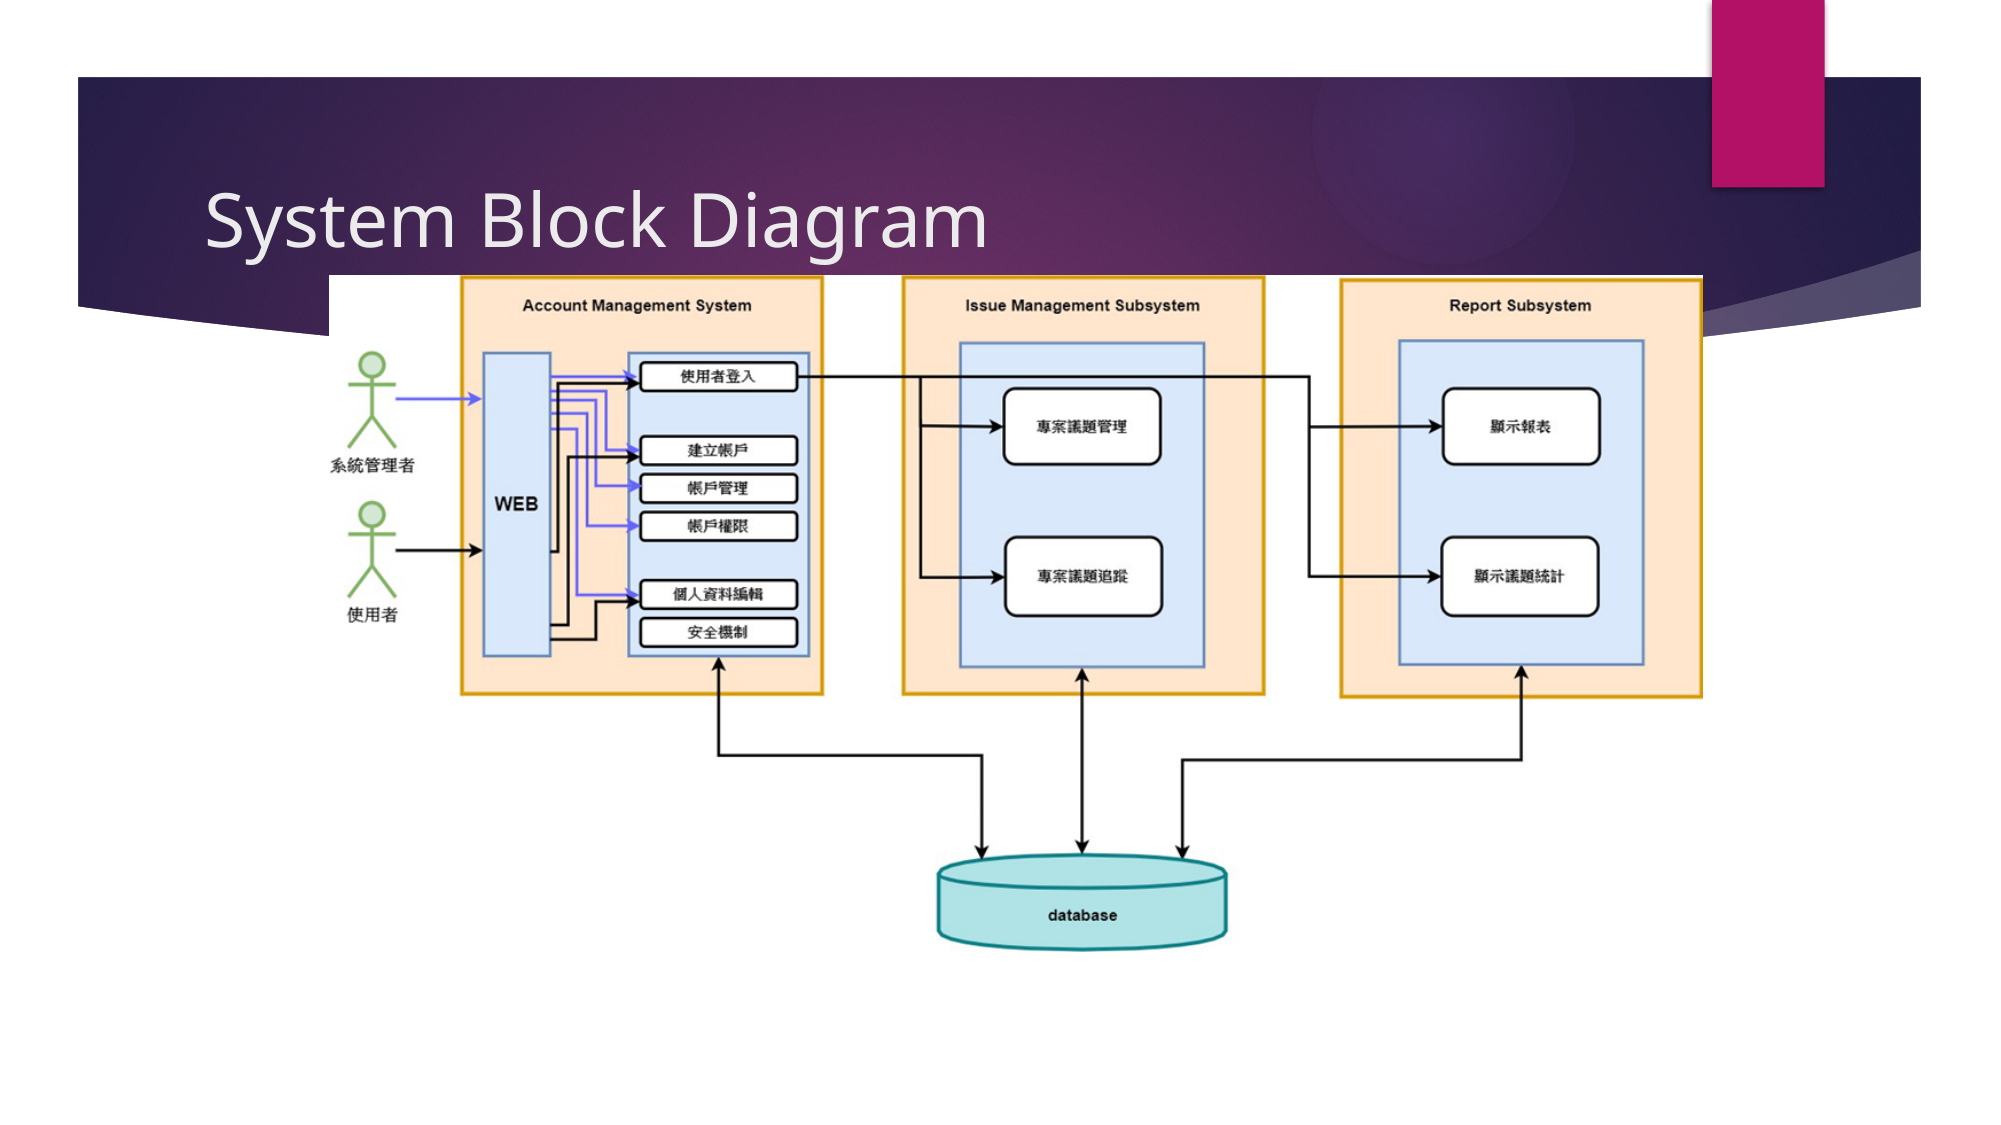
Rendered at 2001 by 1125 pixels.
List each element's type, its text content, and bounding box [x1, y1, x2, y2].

picture [328, 275, 1703, 952]
title System Block Diagram [189, 159, 1627, 276]
